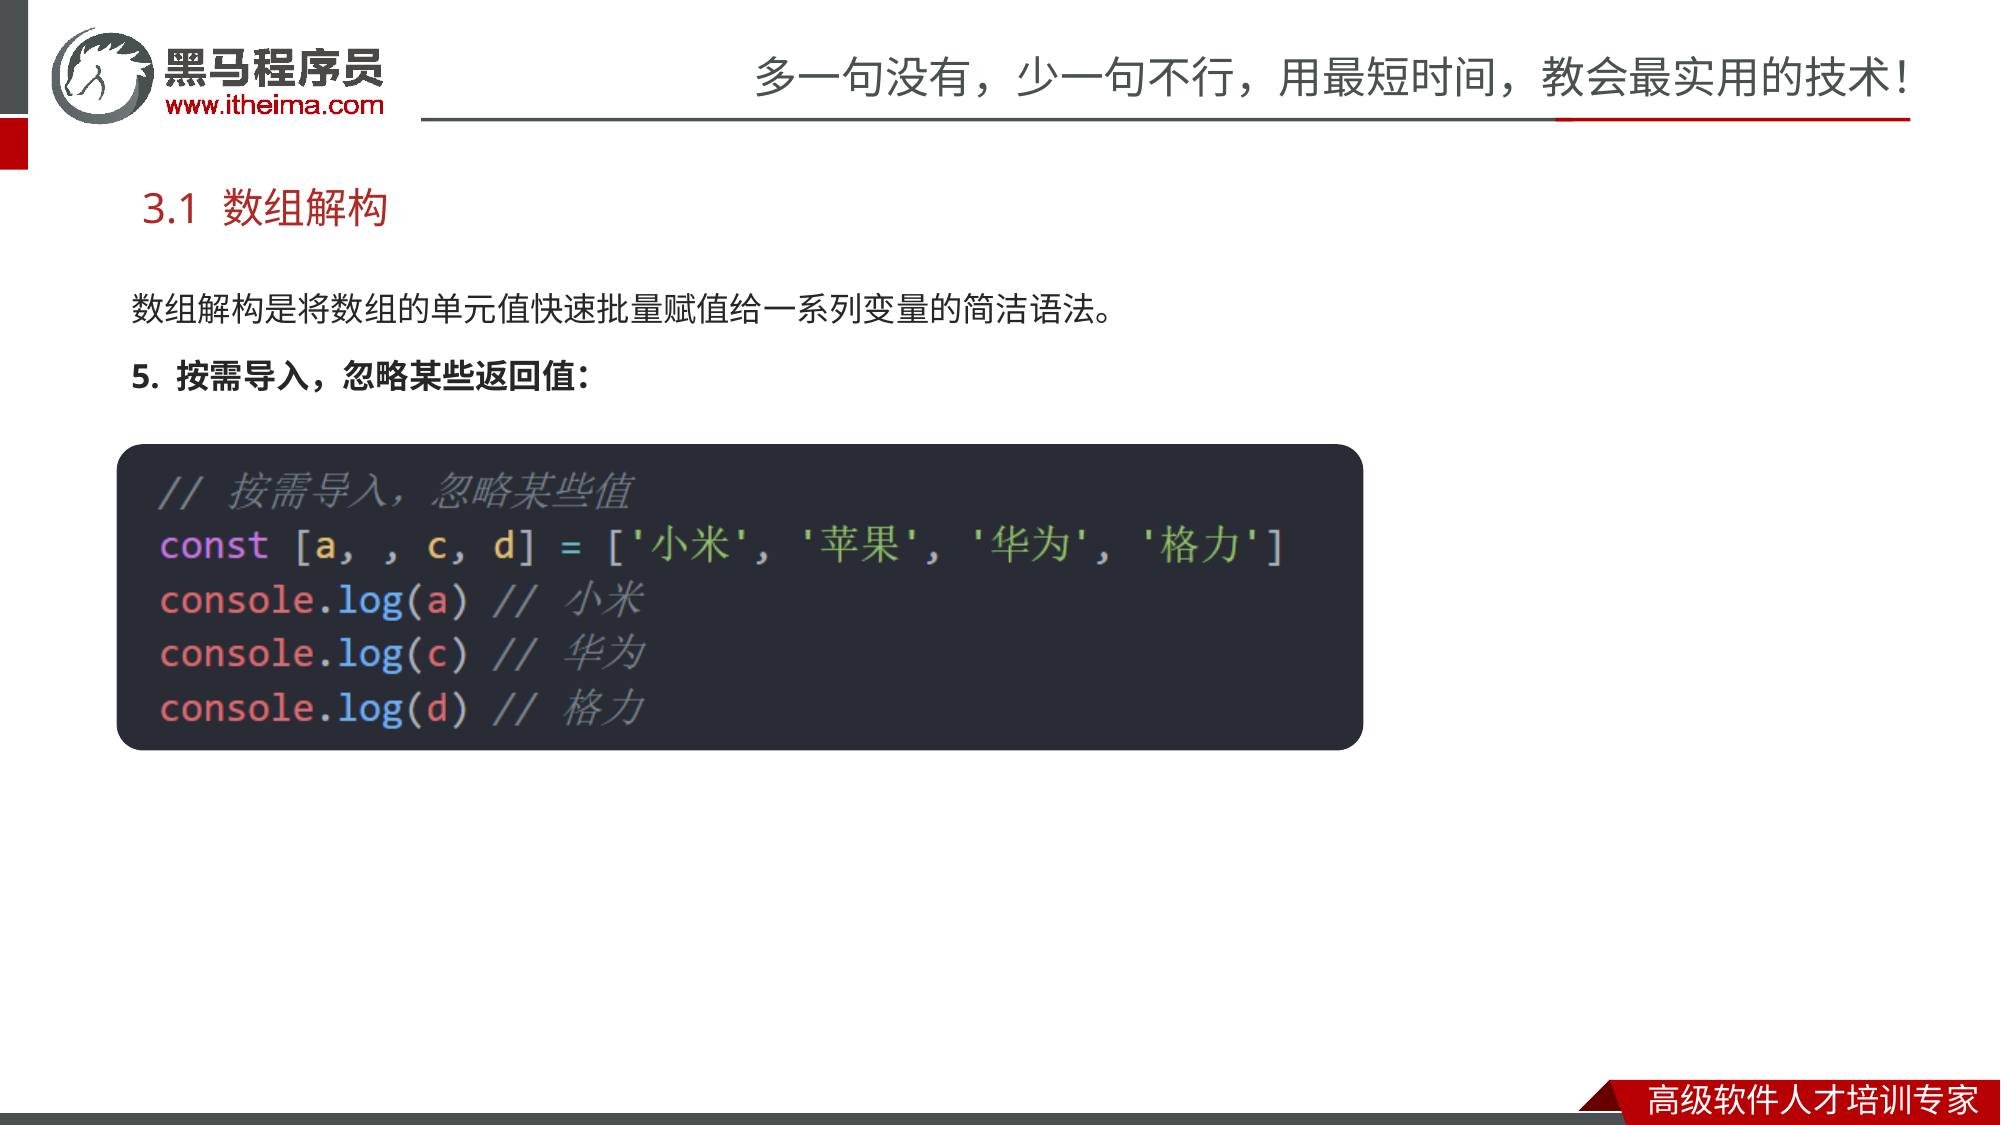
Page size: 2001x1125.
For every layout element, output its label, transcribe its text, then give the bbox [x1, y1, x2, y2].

list 数组解构是将数组的单元值快速批量赋值给一系列变量的简洁语法。 5. 按需导入，忽略某些返回值： [116, 261, 1757, 1008]
picture [116, 443, 1364, 751]
title 3.1 数组解构 [116, 164, 1880, 250]
picture [50, 26, 384, 125]
